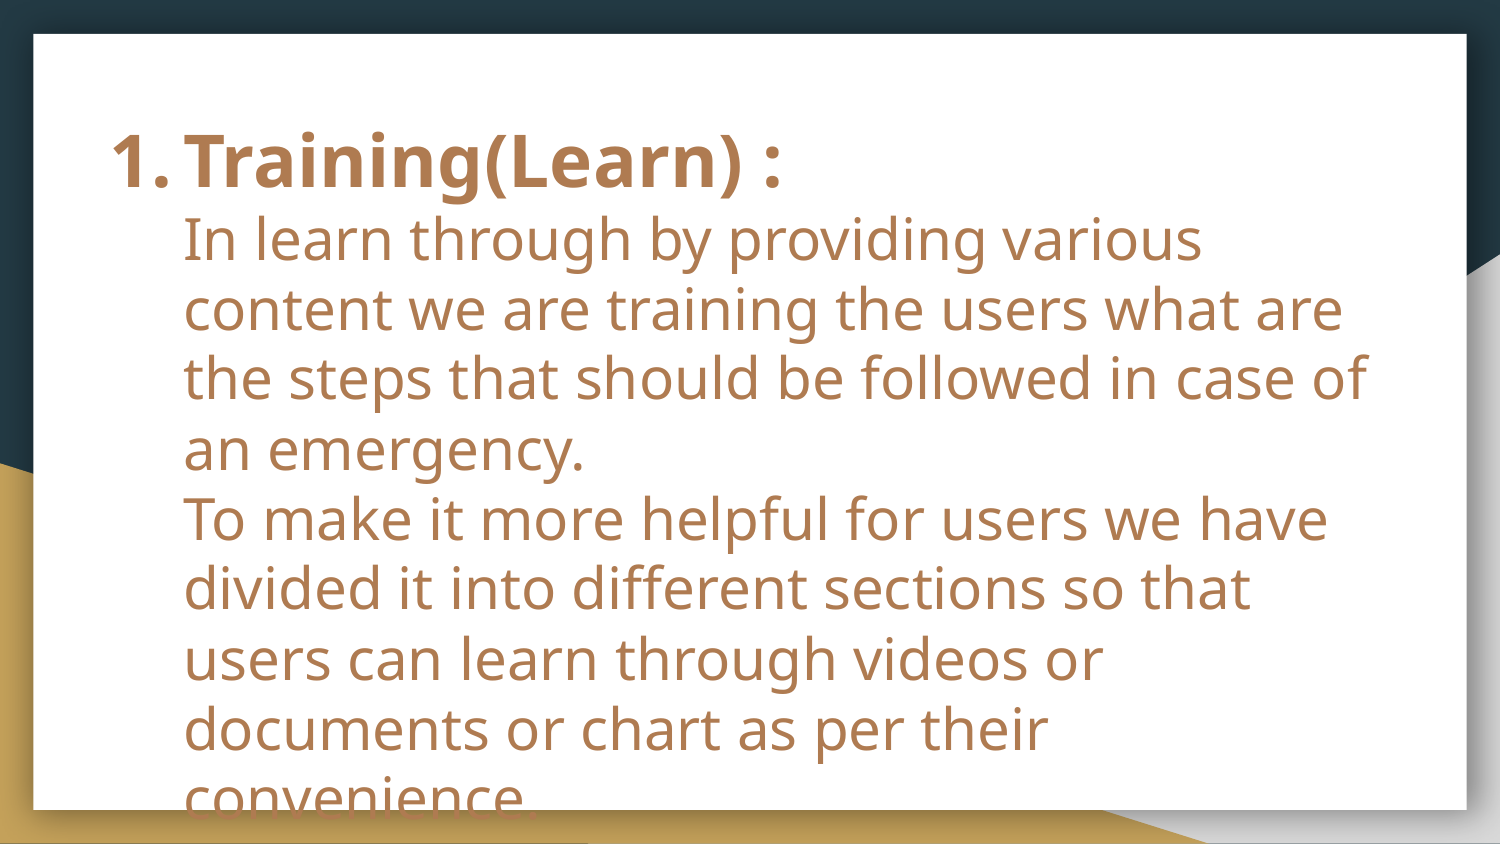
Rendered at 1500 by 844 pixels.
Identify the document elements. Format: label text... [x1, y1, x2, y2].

title Training(Learn) : In learn through by providing various content we are training the users what are the steps that should be followed in case of an emergency. To make it more helpful for users we have divided it into different sections so that users can learn through videos or documents or chart as per their convenience. [93, 99, 1407, 745]
